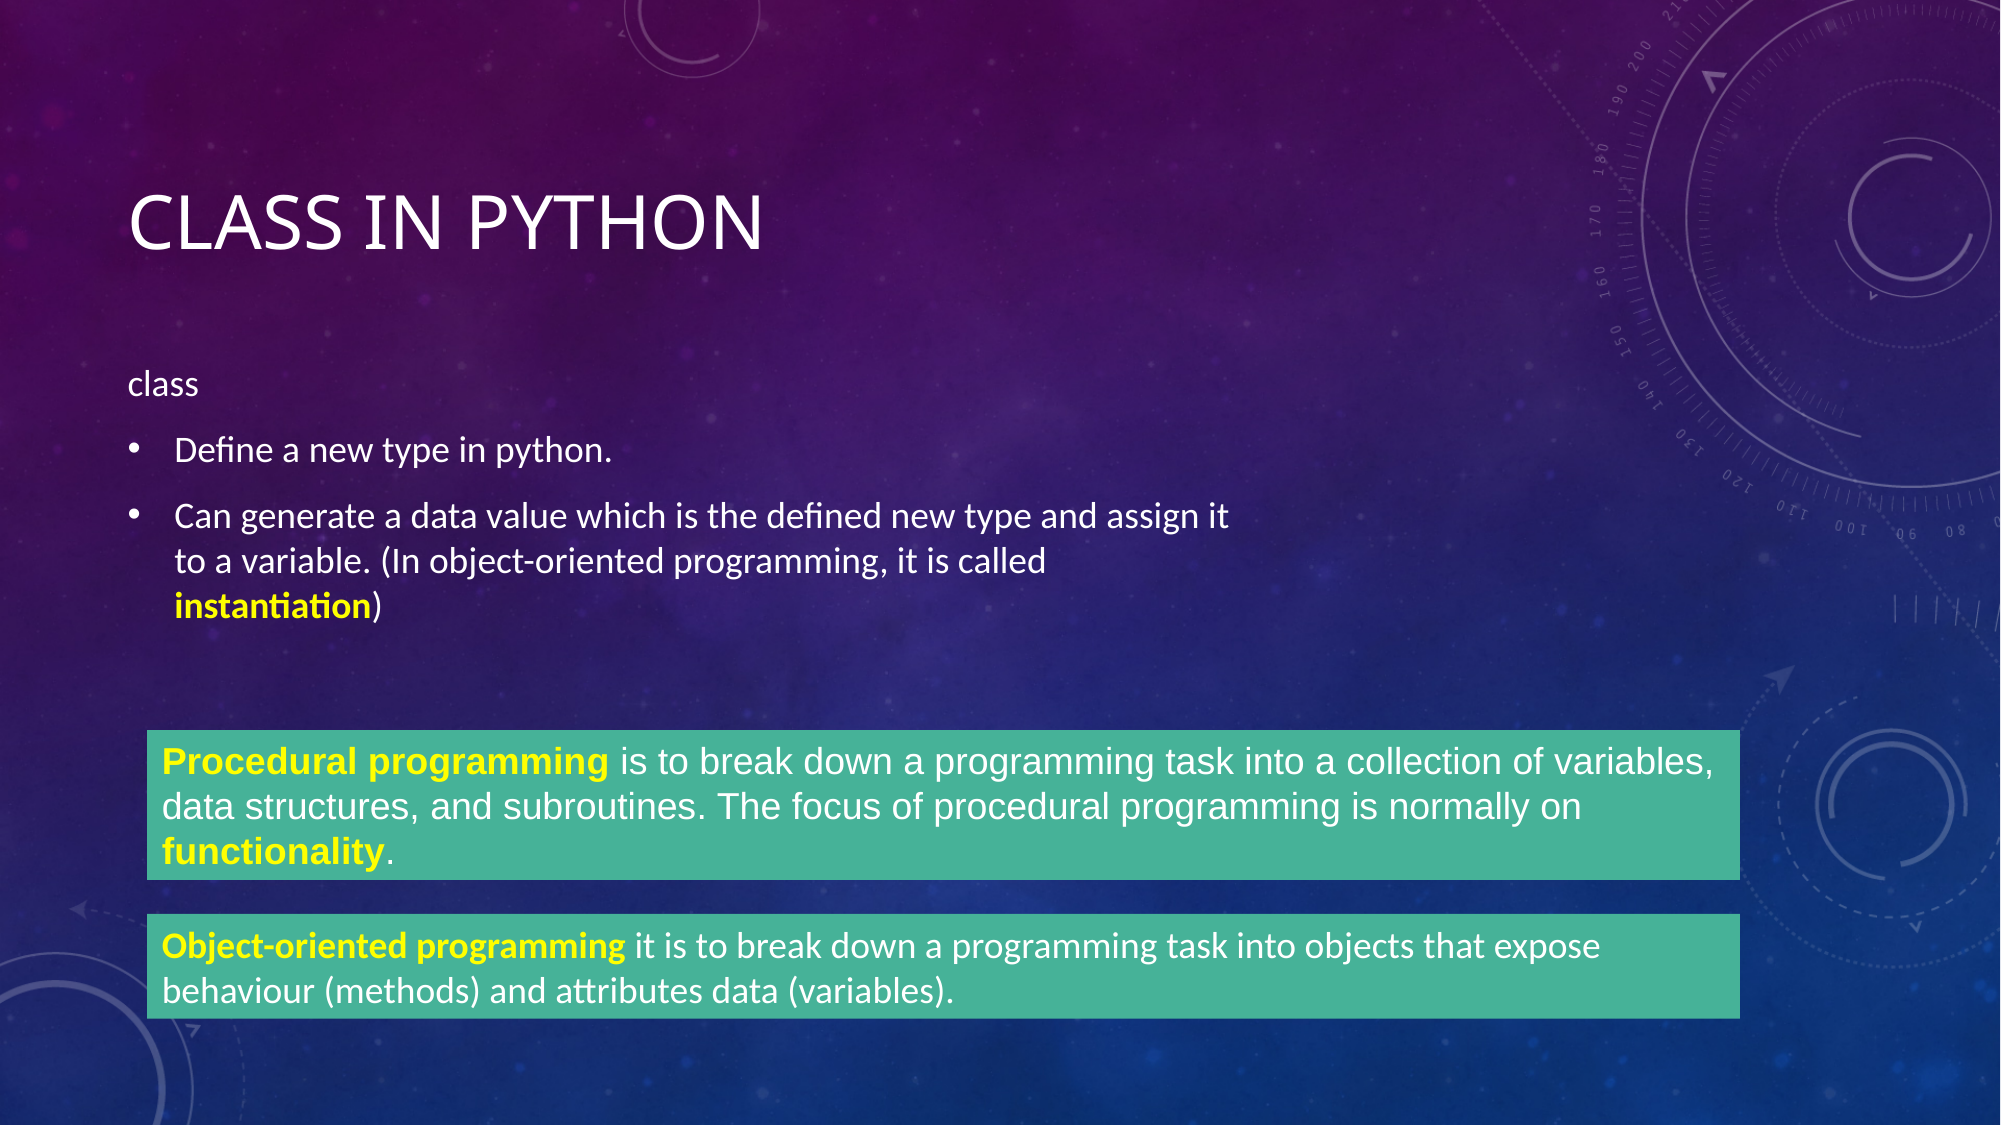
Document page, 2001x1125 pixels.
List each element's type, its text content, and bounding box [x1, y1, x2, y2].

title Class in python [112, 99, 1775, 339]
text_box Procedural programming is to break down a programming task into a collection of variables, data structures, and subroutines. The focus of procedural programming is normally on functionality. [147, 730, 1740, 880]
text_box Object-oriented programming it is to break down a programming task into objects that expose behaviour (methods) and attributes data (variables). [147, 913, 1740, 1019]
list class Define a new type in python. Can generate a data value which is the defined new type and assign it to a variable. (In object-oriented programming, it is called instantiation) [112, 351, 1253, 827]
picture [0, 0, 2001, 1125]
